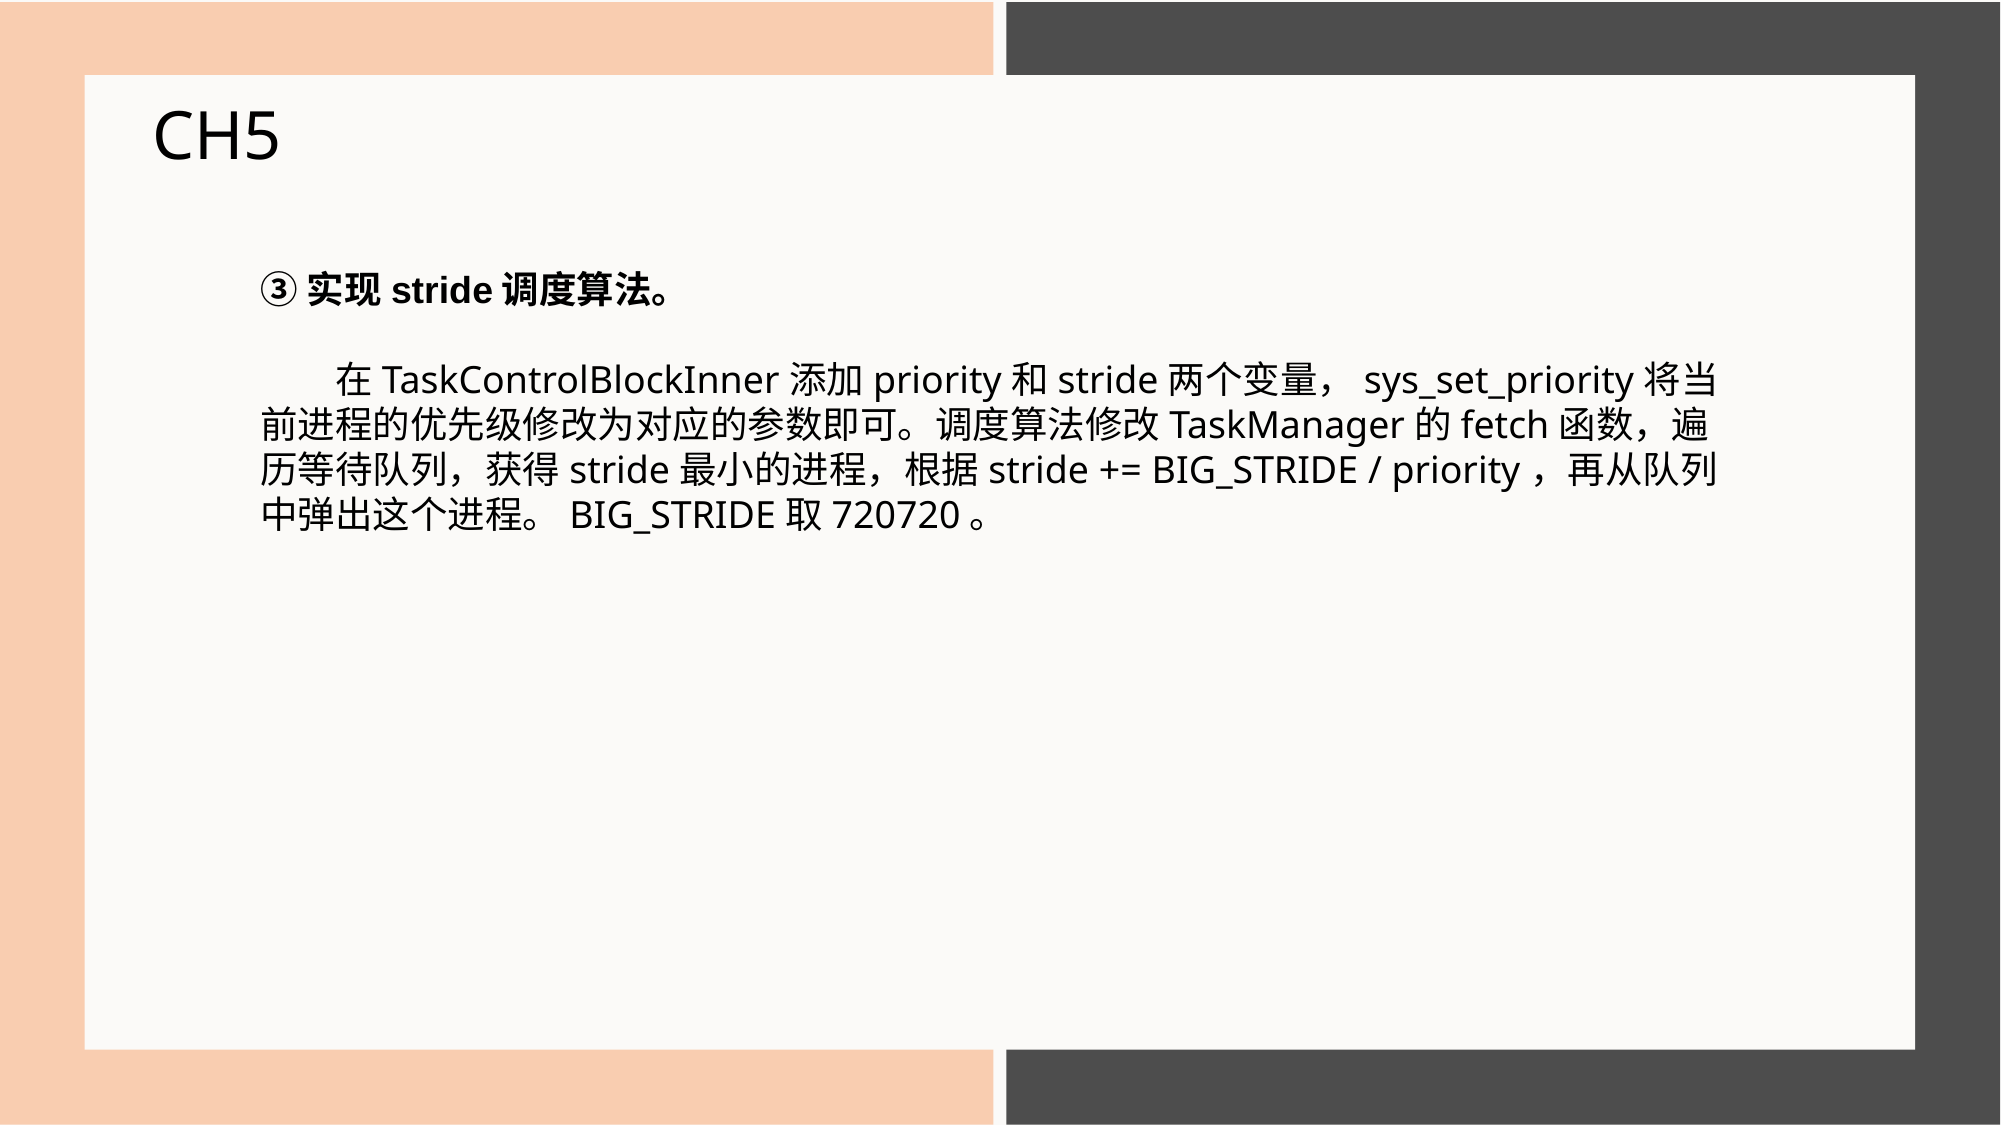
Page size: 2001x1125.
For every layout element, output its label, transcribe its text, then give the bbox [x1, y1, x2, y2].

text_box CH5 [137, 85, 1084, 180]
text_box ③实现stride调度算法。 在TaskControlBlockInner添加priority和stride两个变量，sys_set_priority将当前进程的优先级修改为对应的参数即可。调度算法修改TaskManager的fetch函数，遍历等待队列，获得stride最小的进程，根据stride += BIG_STRIDE / priority，再从队列中弹出这个进程。BIG_STRIDE取720720。 [245, 258, 1755, 544]
